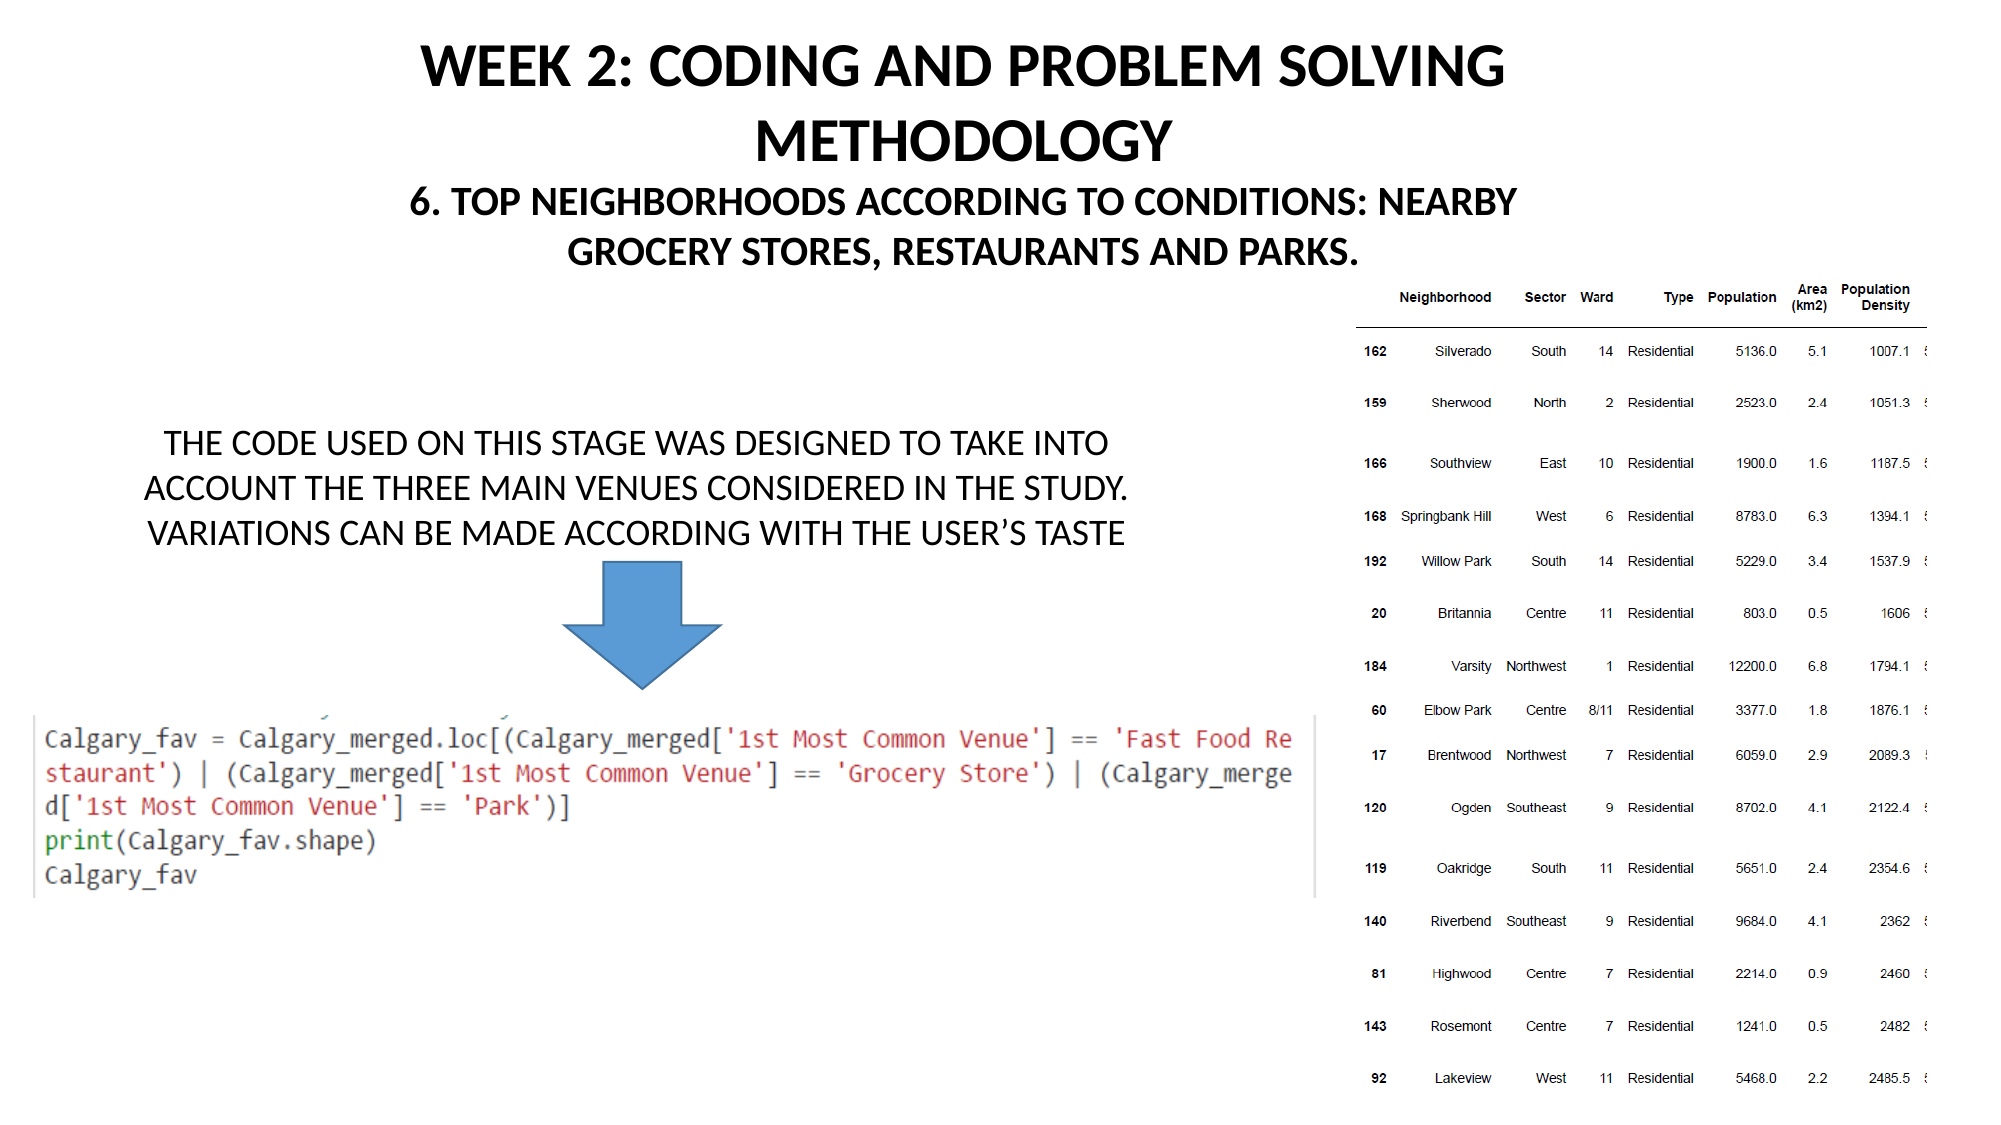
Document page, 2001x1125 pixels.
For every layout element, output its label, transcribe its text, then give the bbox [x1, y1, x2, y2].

picture [1352, 284, 1927, 1094]
text_box [561, 560, 724, 691]
picture [32, 715, 1319, 898]
text_box THE CODE USED ON THIS STAGE WAS DESIGNED TO TAKE INTO ACCOUNT THE THREE MAIN VENUES CONSIDERED IN THE STUDY. VARIATIONS CAN BE MADE ACCORDING WITH THE USER’S TASTE [120, 410, 1154, 561]
text_box WEEK 2: CODING AND PROBLEM SOLVING METHODOLOGY 6. TOP NEIGHBORHOODS ACCORDING TO CONDITIONS: NEARBY GROCERY STORES, RESTAURANTS AND PARKS. [309, 16, 1618, 282]
